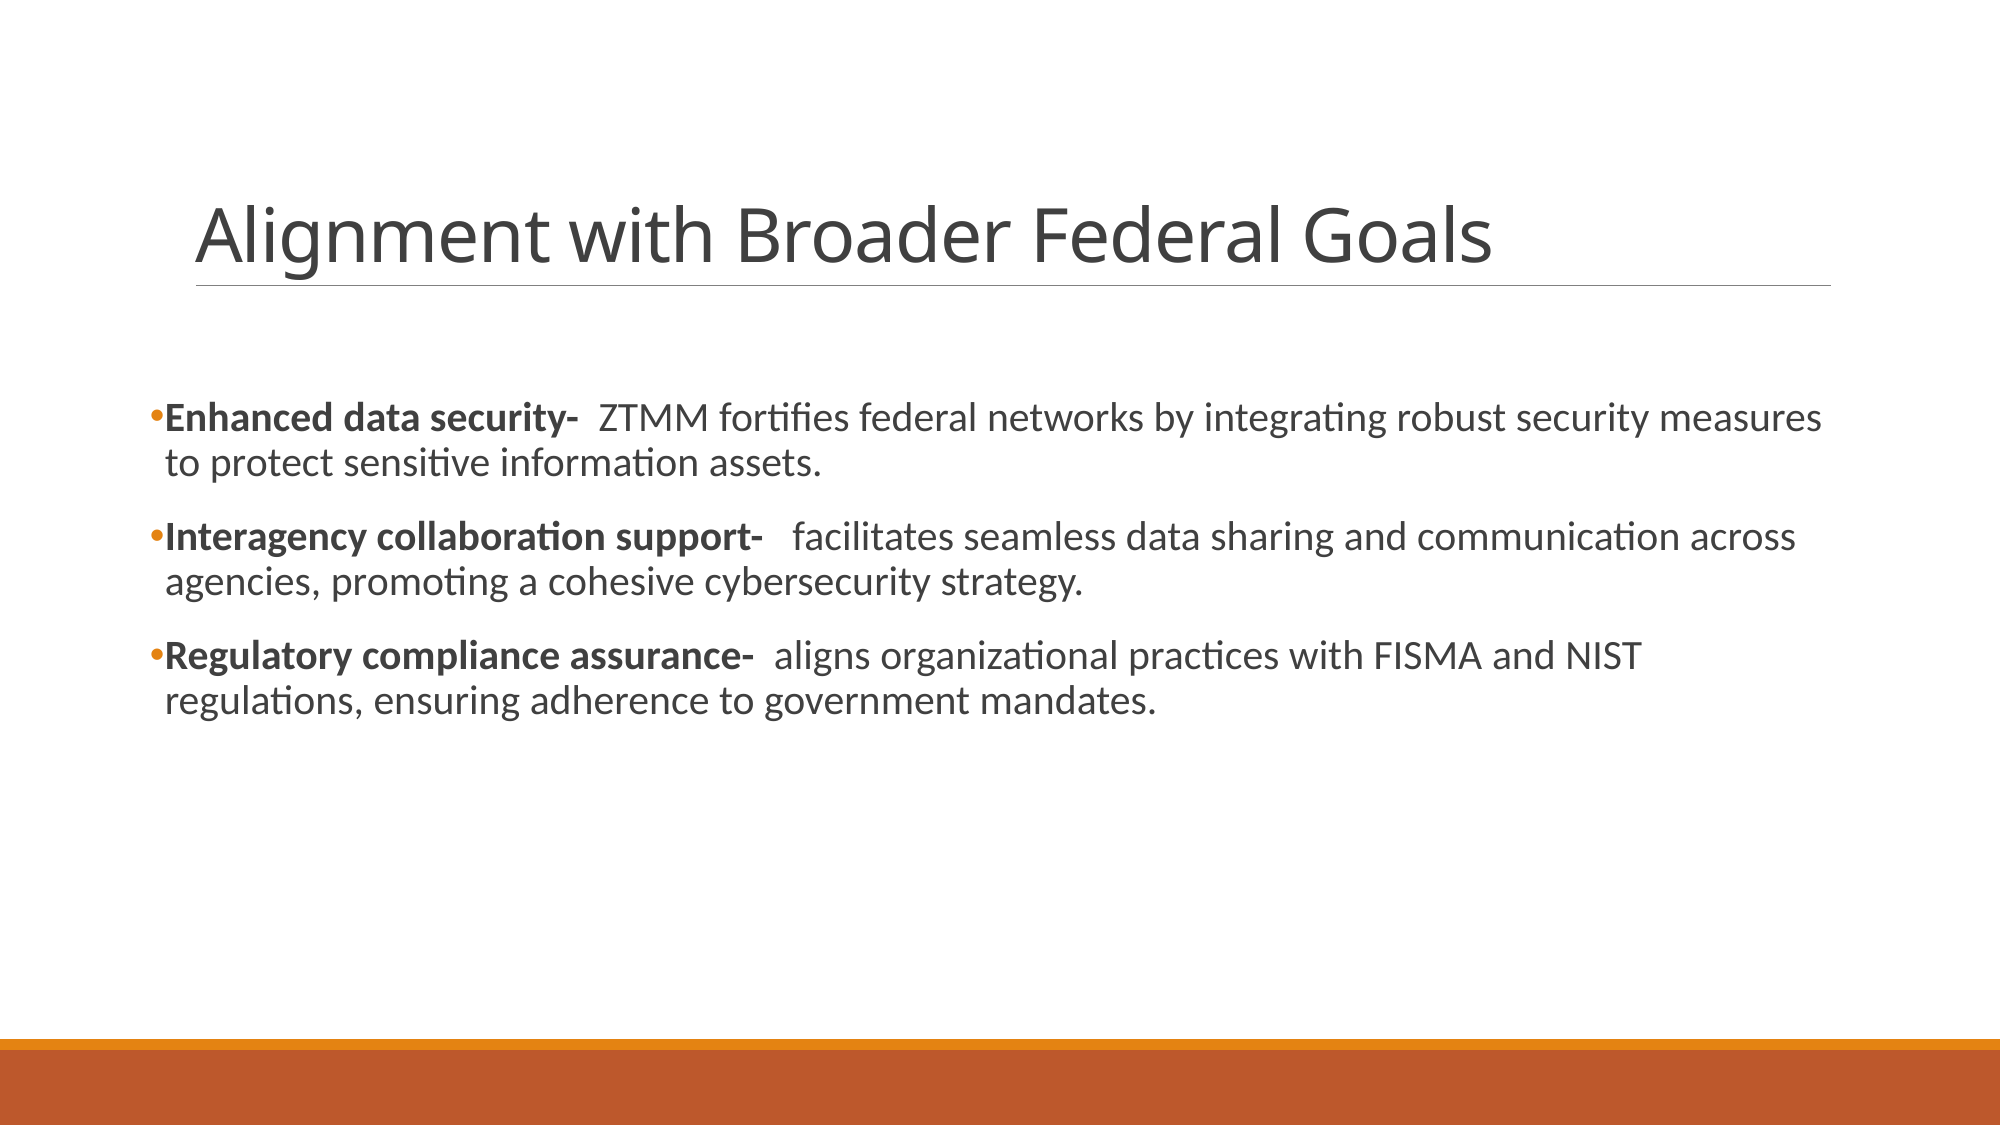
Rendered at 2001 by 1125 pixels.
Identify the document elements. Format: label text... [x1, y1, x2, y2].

title Alignment with Broader Federal Goals [180, 47, 1830, 285]
list Enhanced data security- ZTMM fortifies federal networks by integrating robust security measures to protect sensitive information assets. Interagency collaboration support- facilitates seamless data sharing and communication across agencies, promoting a cohesive cybersecurity strategy. Regulatory compliance assurance- aligns organizational practices with FISMA and NIST regulations, ensuring adherence to government mandates. [149, 388, 1850, 950]
